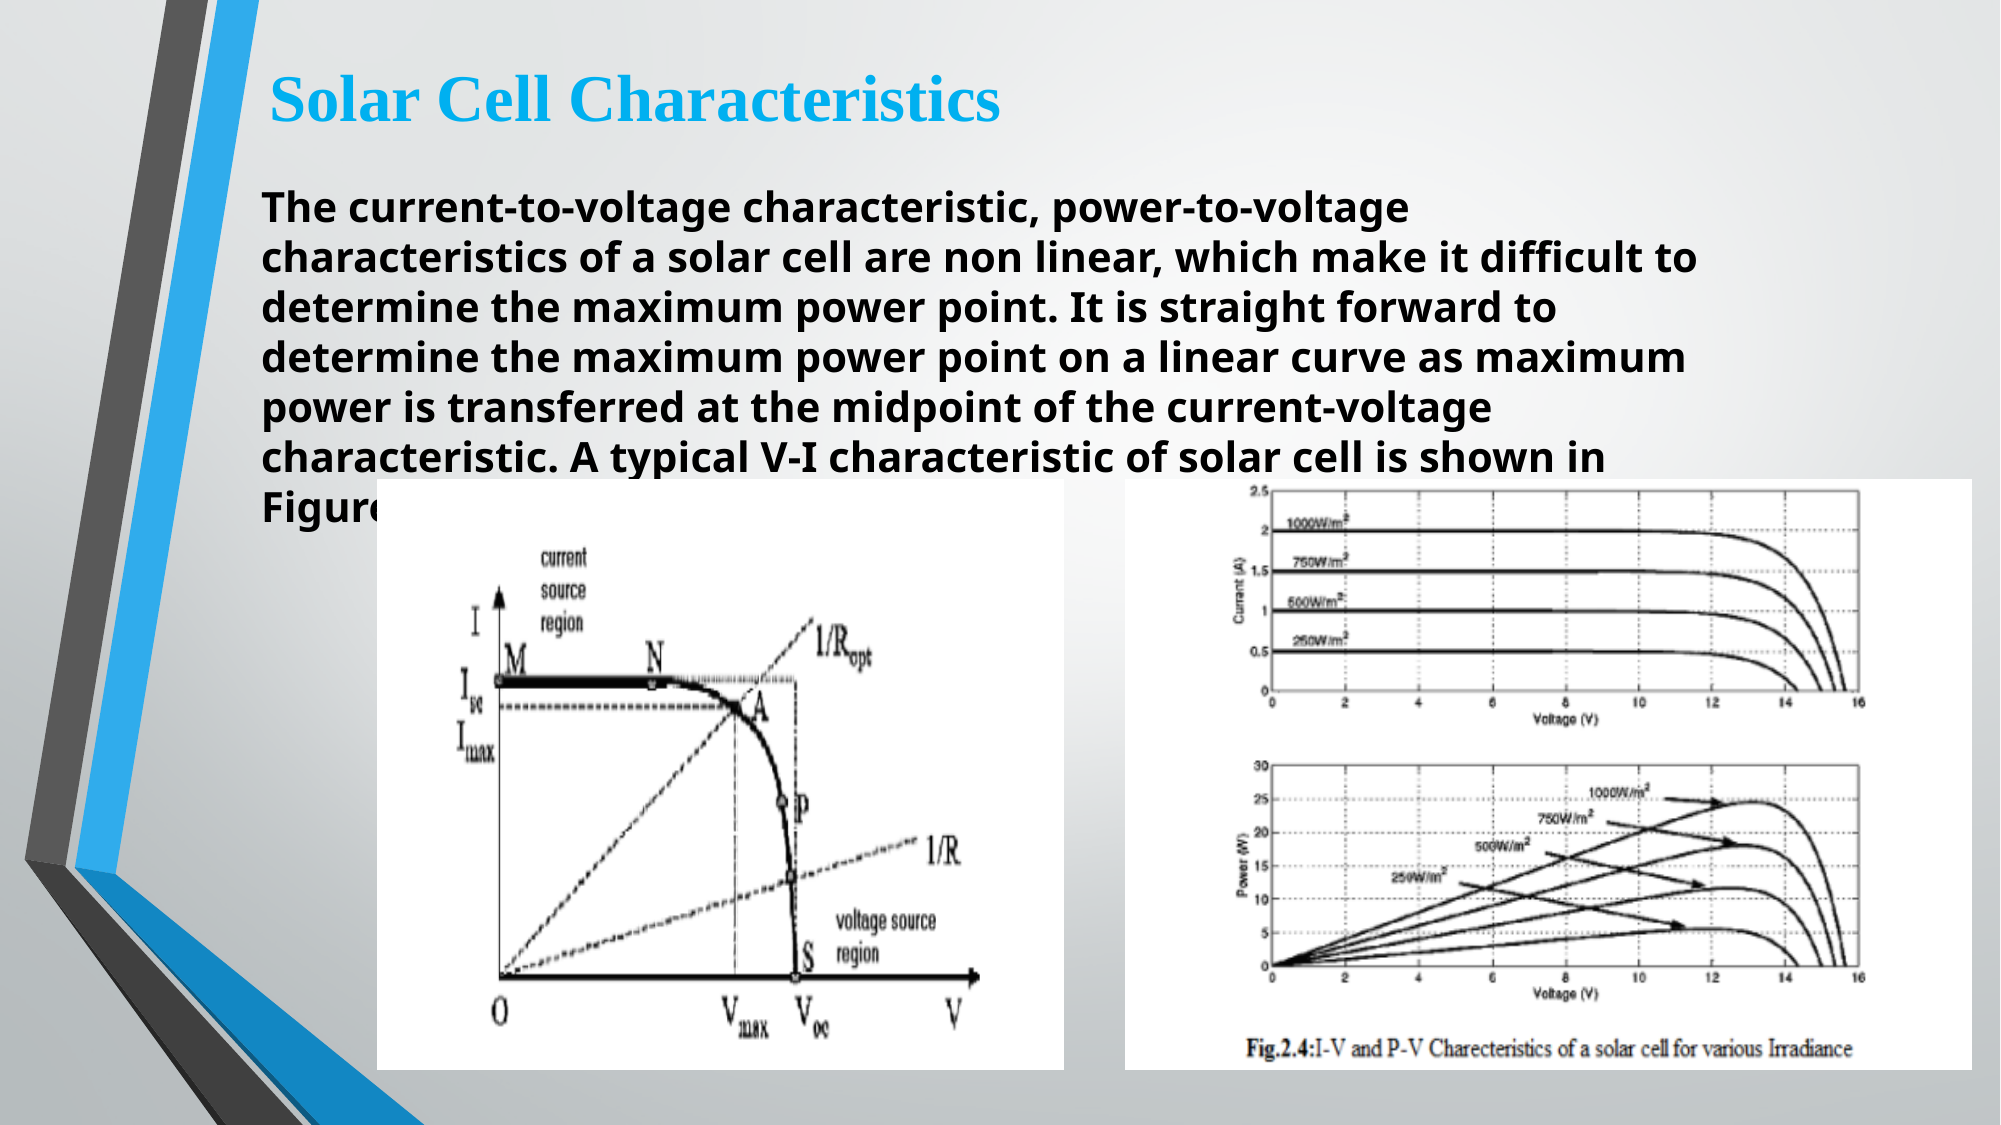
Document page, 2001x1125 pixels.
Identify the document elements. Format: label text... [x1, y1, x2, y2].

text_box Solar Cell Characteristics [36, 47, 1203, 143]
text_box The current-to-voltage characteristic, power-to-voltage characteristics of a solar cell are non linear, which make it difficult to determine the maximum power point. It is straight forward to determine the maximum power point on a linear curve as maximum power is transferred at the midpoint of the current-voltage characteristic. A typical V-I characteristic of solar cell is shown in Figure. [246, 173, 1732, 539]
picture [376, 478, 1065, 1070]
picture [1124, 478, 1972, 1070]
